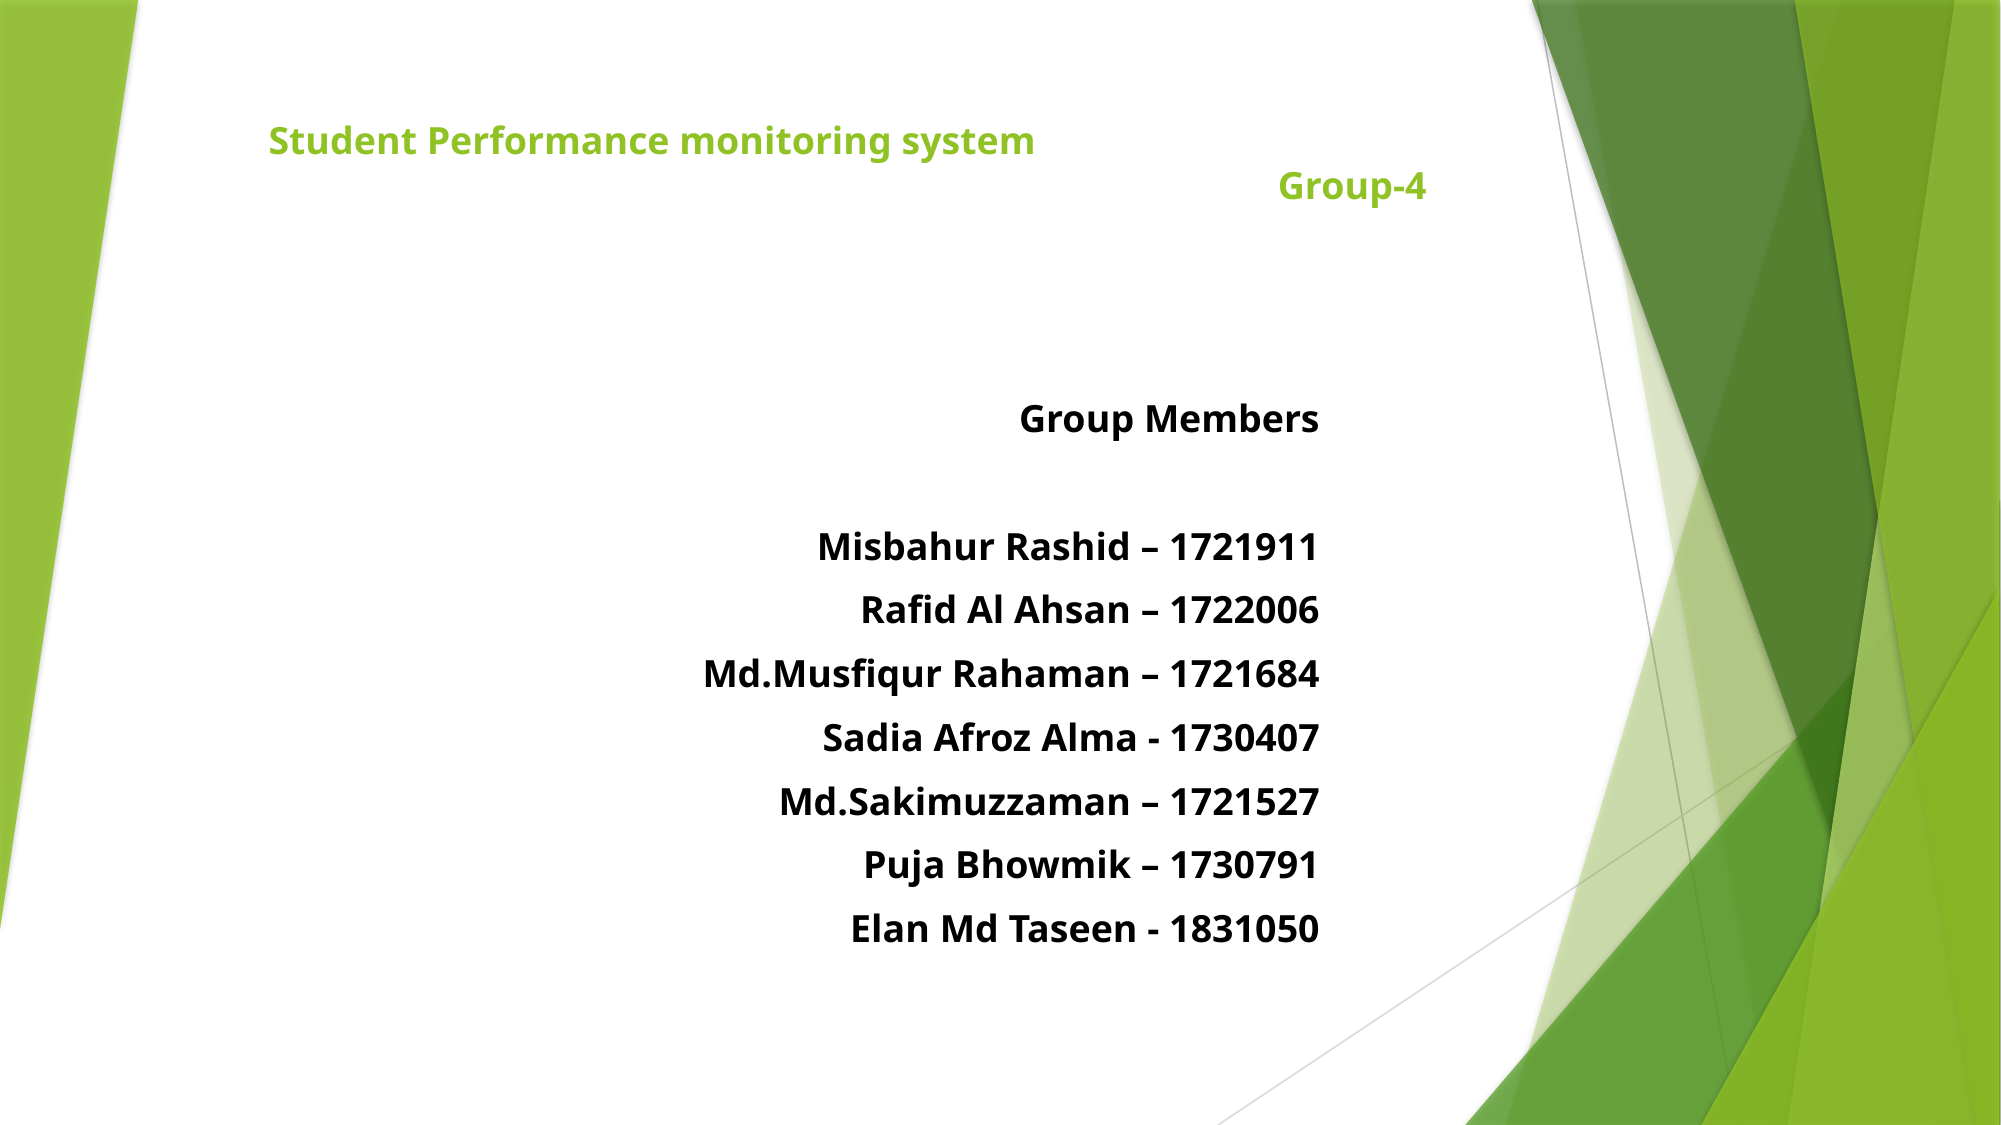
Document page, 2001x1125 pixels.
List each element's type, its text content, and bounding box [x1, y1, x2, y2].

subtitle Group Members Misbahur Rashid – 1721911 Rafid Al Ahsan – 1722006 Md.Musfiqur Rahaman – 1721684 Sadia Afroz Alma - 1730407 Md.Sakimuzzaman – 1721527 Puja Bhowmik – 1730791 Elan Md Taseen - 1831050 [129, 259, 1336, 961]
title Student Performance monitoring system Group-4 [129, 0, 1442, 260]
